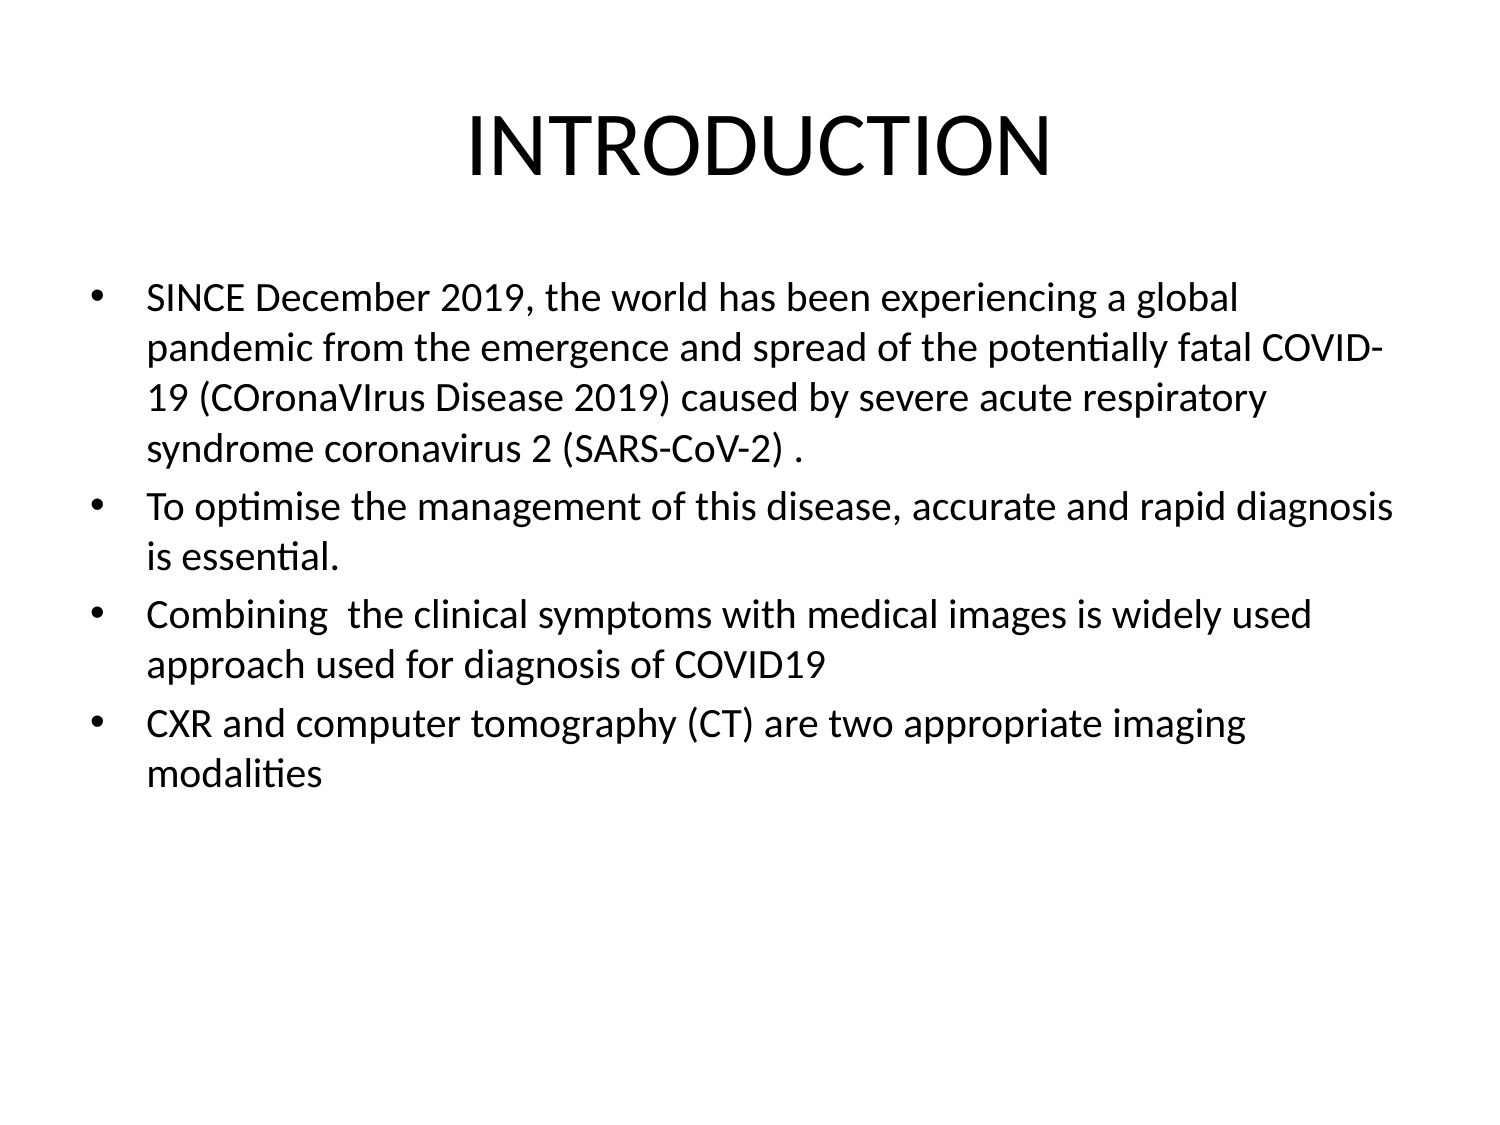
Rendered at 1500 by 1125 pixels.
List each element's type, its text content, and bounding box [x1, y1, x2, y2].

title INTRODUCTION [75, 45, 1425, 233]
list SINCE December 2019, the world has been experiencing a global pandemic from the emergence and spread of the potentially fatal COVID-19 (COronaVIrus Disease 2019) caused by severe acute respiratory syndrome coronavirus 2 (SARS-CoV-2) . To optimise the management of this disease, accurate and rapid diagnosis is essential. Combining the clinical symptoms with medical images is widely used approach used for diagnosis of COVID19 CXR and computer tomography (CT) are two appropriate imaging modalities [75, 262, 1425, 1005]
